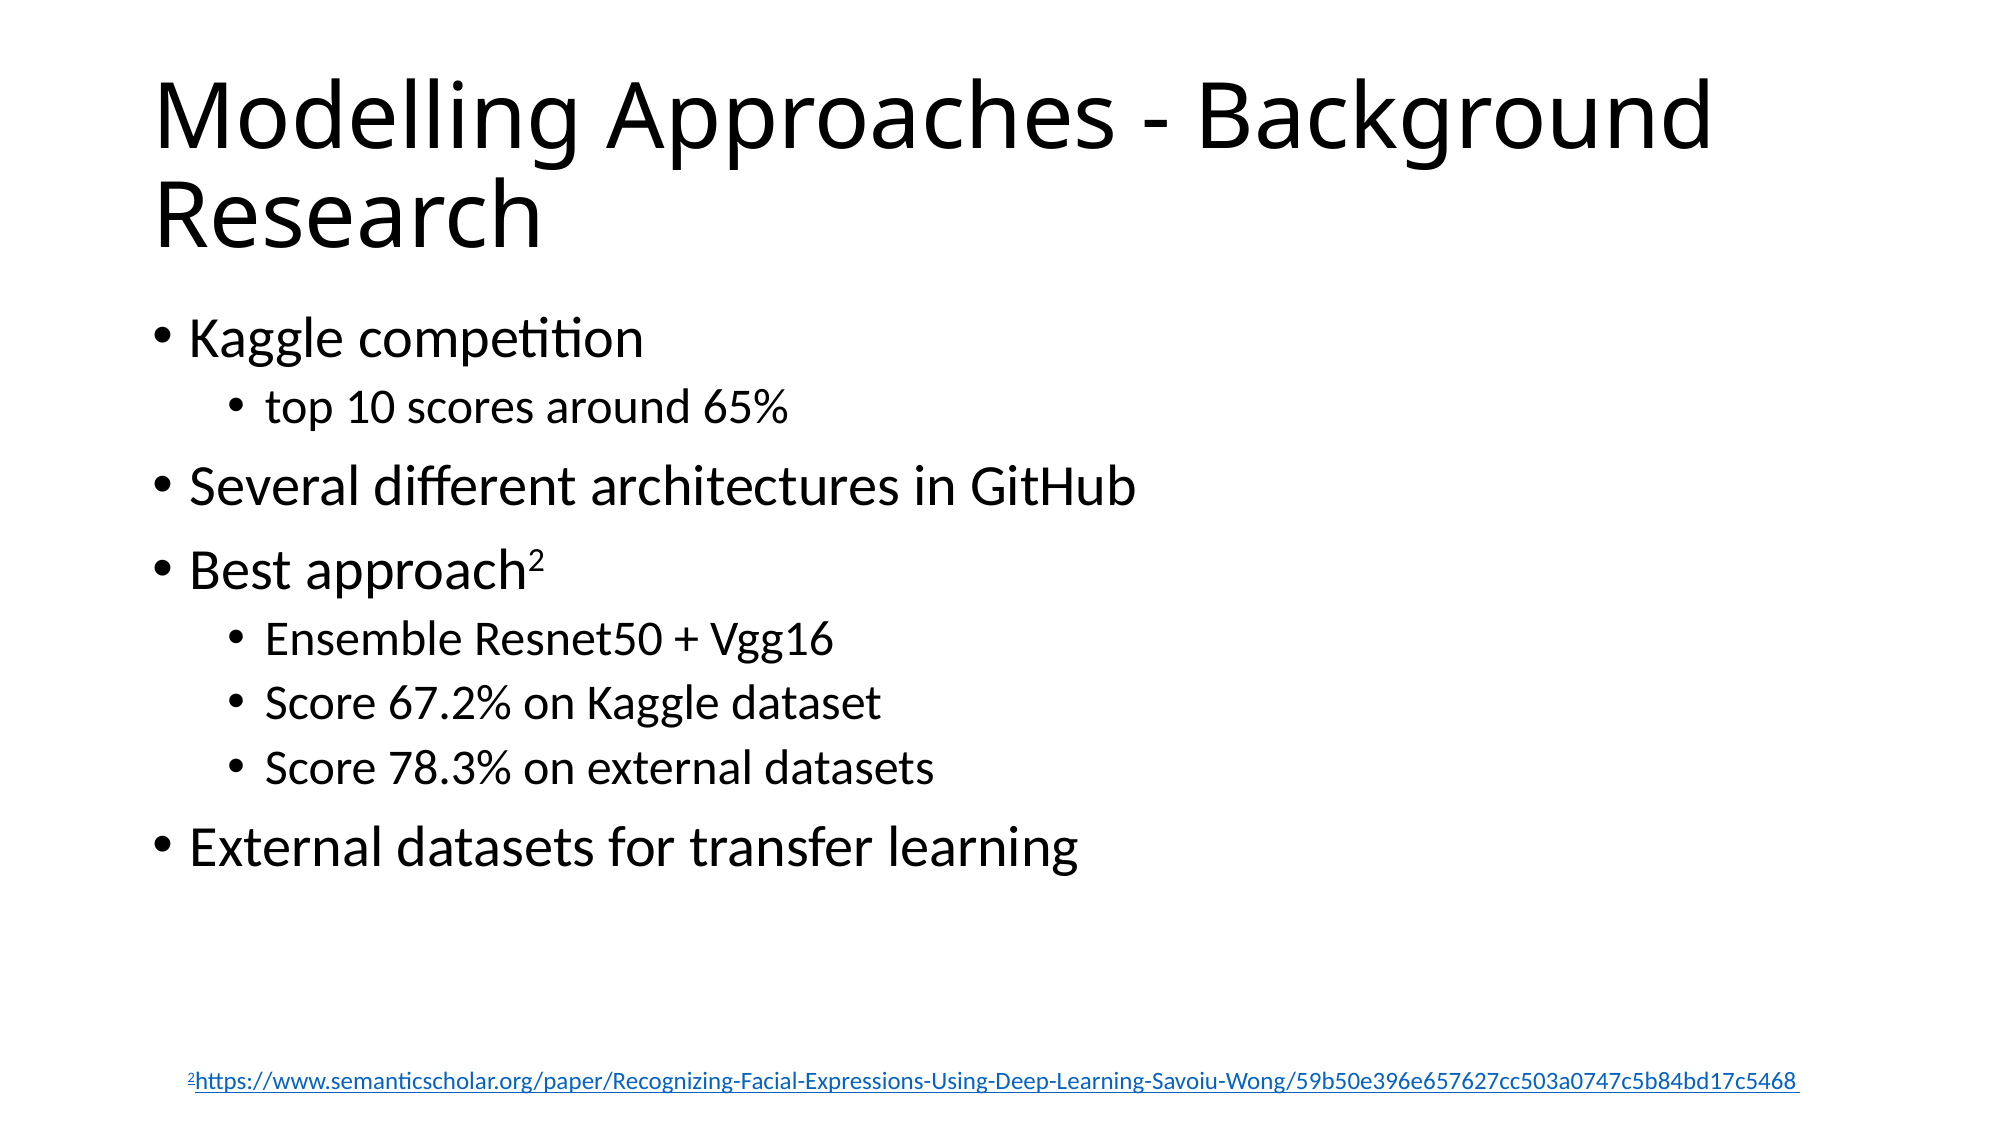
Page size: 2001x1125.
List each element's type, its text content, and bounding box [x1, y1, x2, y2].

title Modelling Approaches - Background Research [137, 59, 1863, 278]
list Kaggle competition top 10 scores around 65% Several different architectures in GitHub Best approach2 Ensemble Resnet50 + Vgg16 Score 67.2% on Kaggle dataset Score 78.3% on external datasets External datasets for transfer learning [137, 299, 1863, 1014]
text_box 2https://www.semanticscholar.org/paper/Recognizing-Facial-Expressions-Using-Deep-Learning-Savoiu-Wong/59b50e396e657627cc503a0747c5b84bd17c5468 [173, 1057, 1816, 1103]
